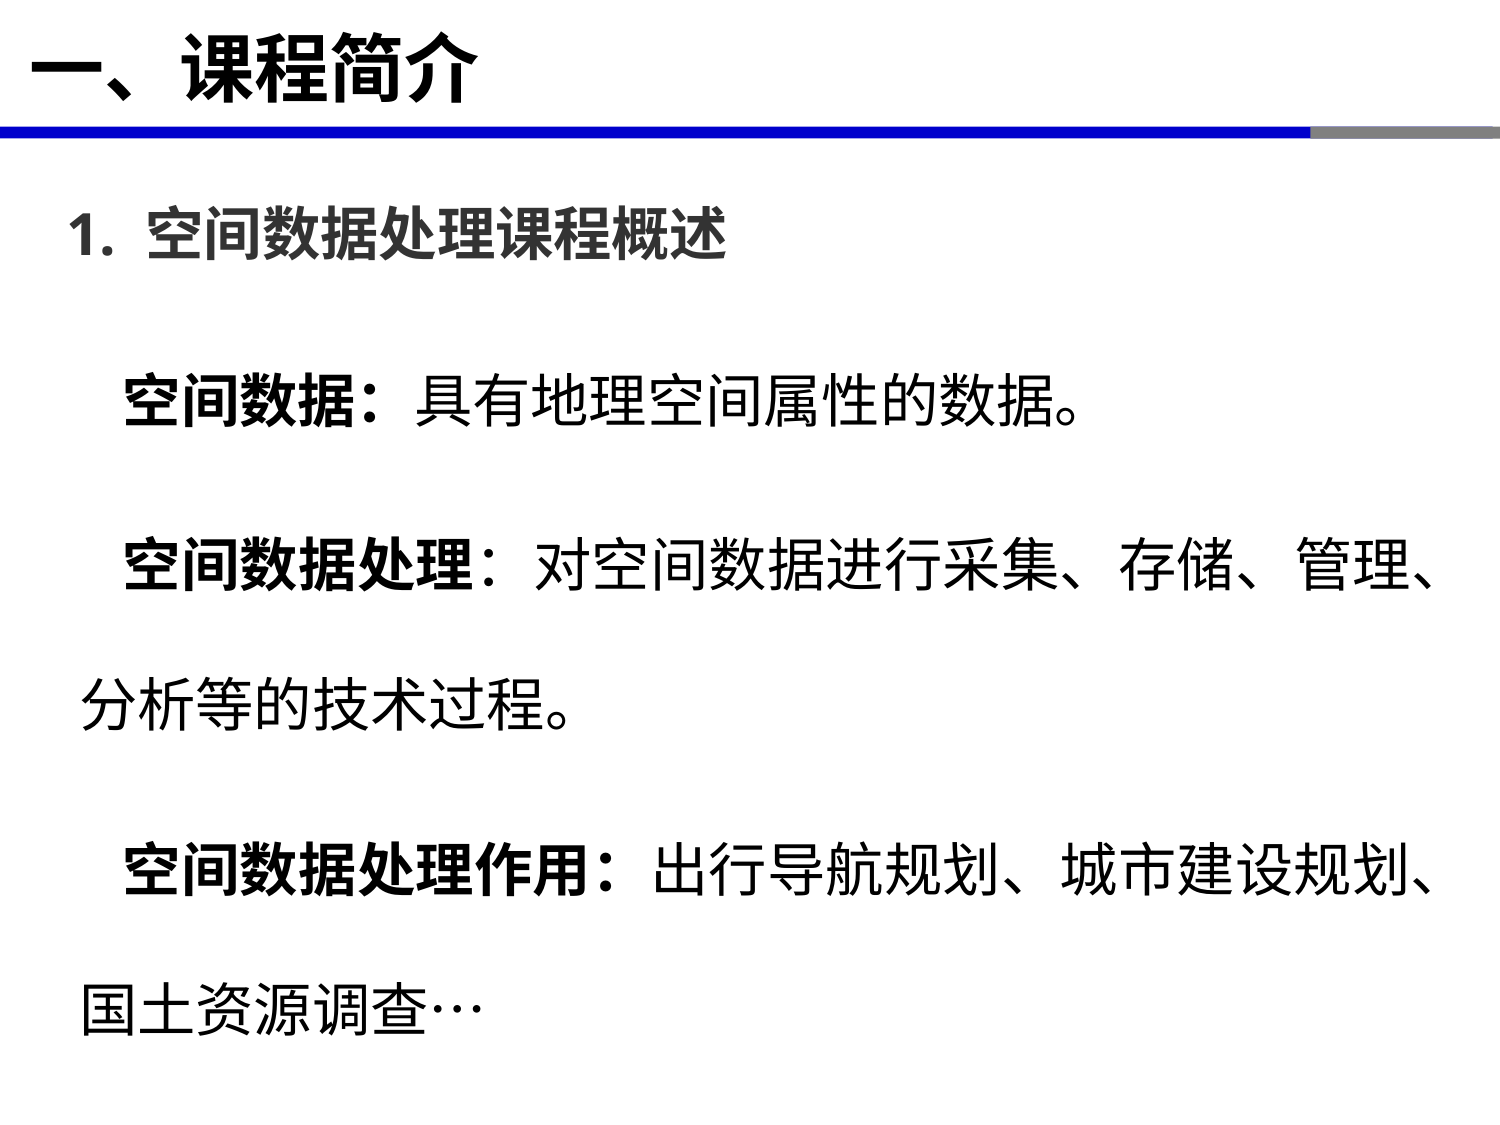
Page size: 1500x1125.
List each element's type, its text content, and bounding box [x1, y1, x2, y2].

text_box 空间数据：具有地理空间属性的数据。 空间数据处理：对空间数据进行采集、存储、管理、分析等的技术过程。 空间数据处理作用：出行导航规划、城市建设规划、国土资源调查… [64, 286, 1427, 1051]
text_box 1. 空间数据处理课程概述 [52, 154, 1448, 275]
title 一、课程简介 [0, 1, 1479, 132]
